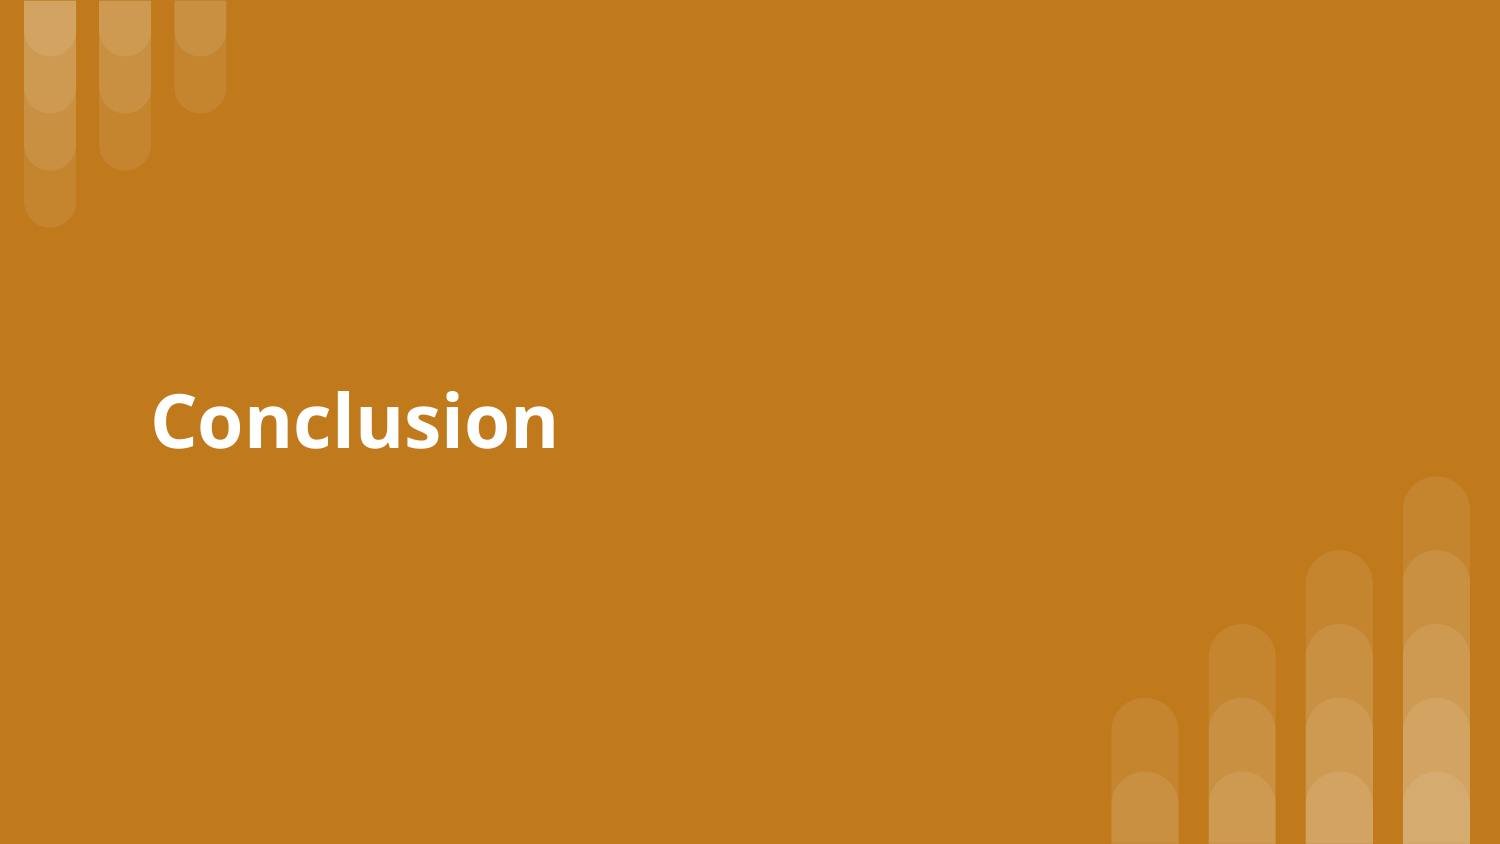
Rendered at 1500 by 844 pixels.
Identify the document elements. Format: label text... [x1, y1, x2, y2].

title Conclusion [135, 264, 1097, 572]
